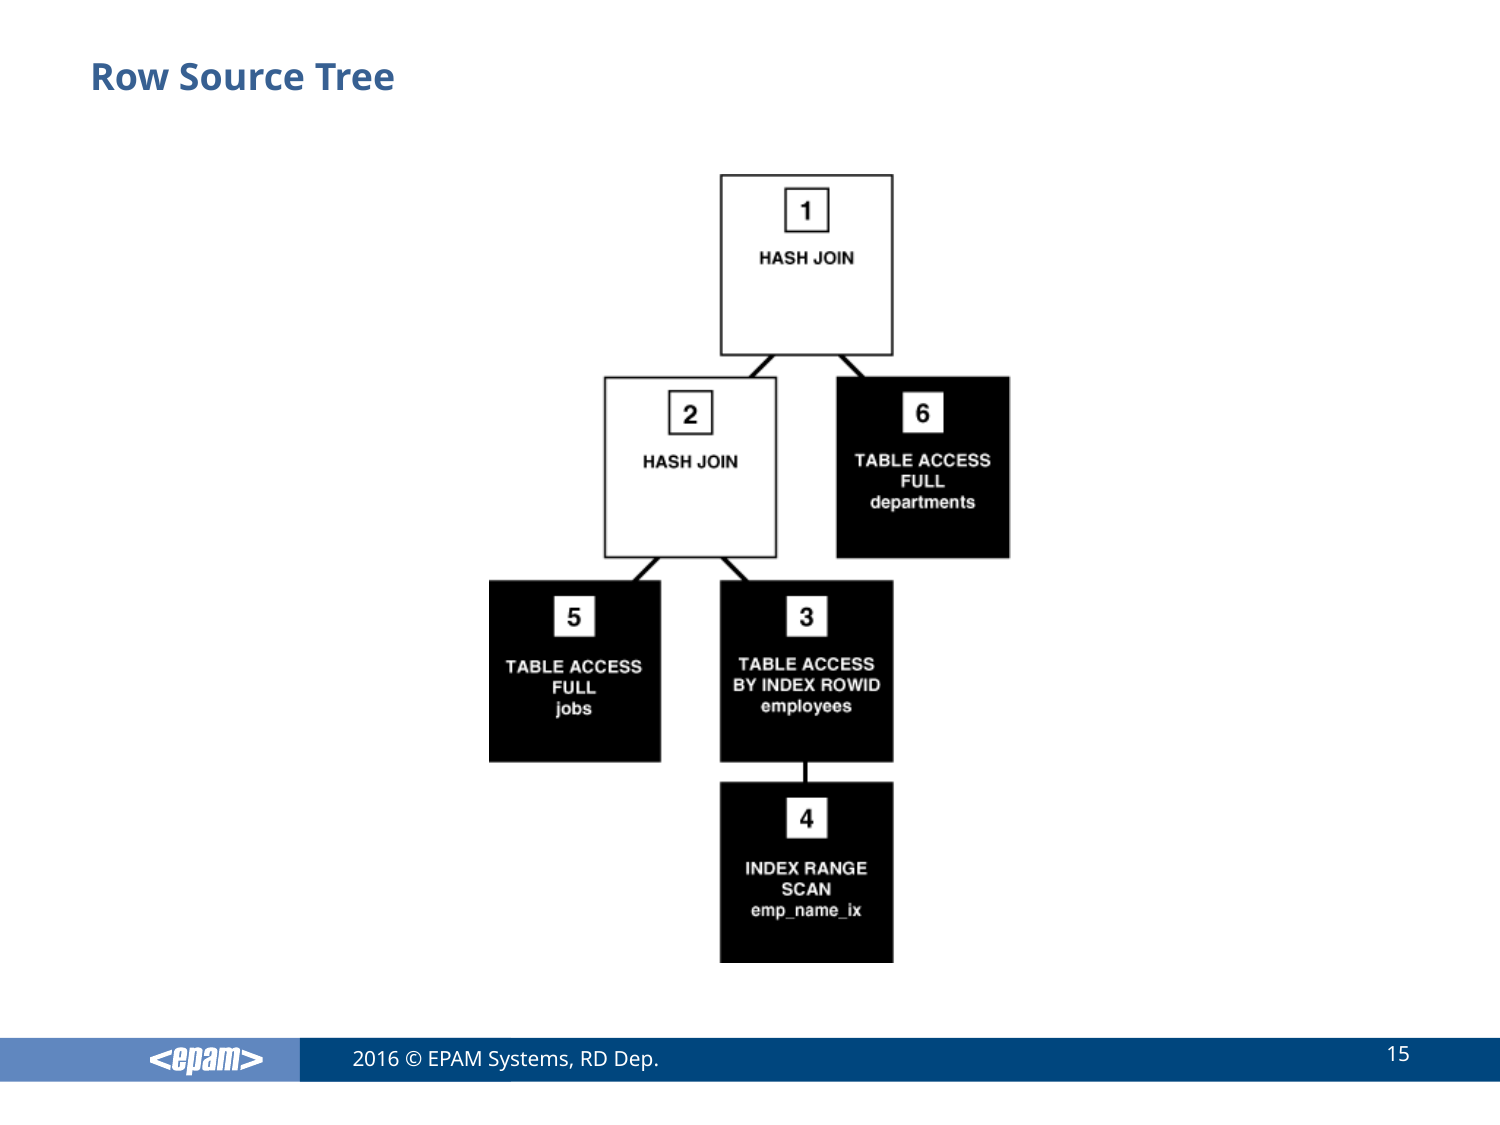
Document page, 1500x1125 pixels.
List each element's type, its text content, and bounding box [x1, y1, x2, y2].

footer 2016 © EPAM Systems, RD Dep. [337, 1028, 738, 1088]
slide_number 15 [1262, 1025, 1425, 1085]
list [489, 174, 1011, 963]
title Row Source Tree [75, 45, 1425, 163]
